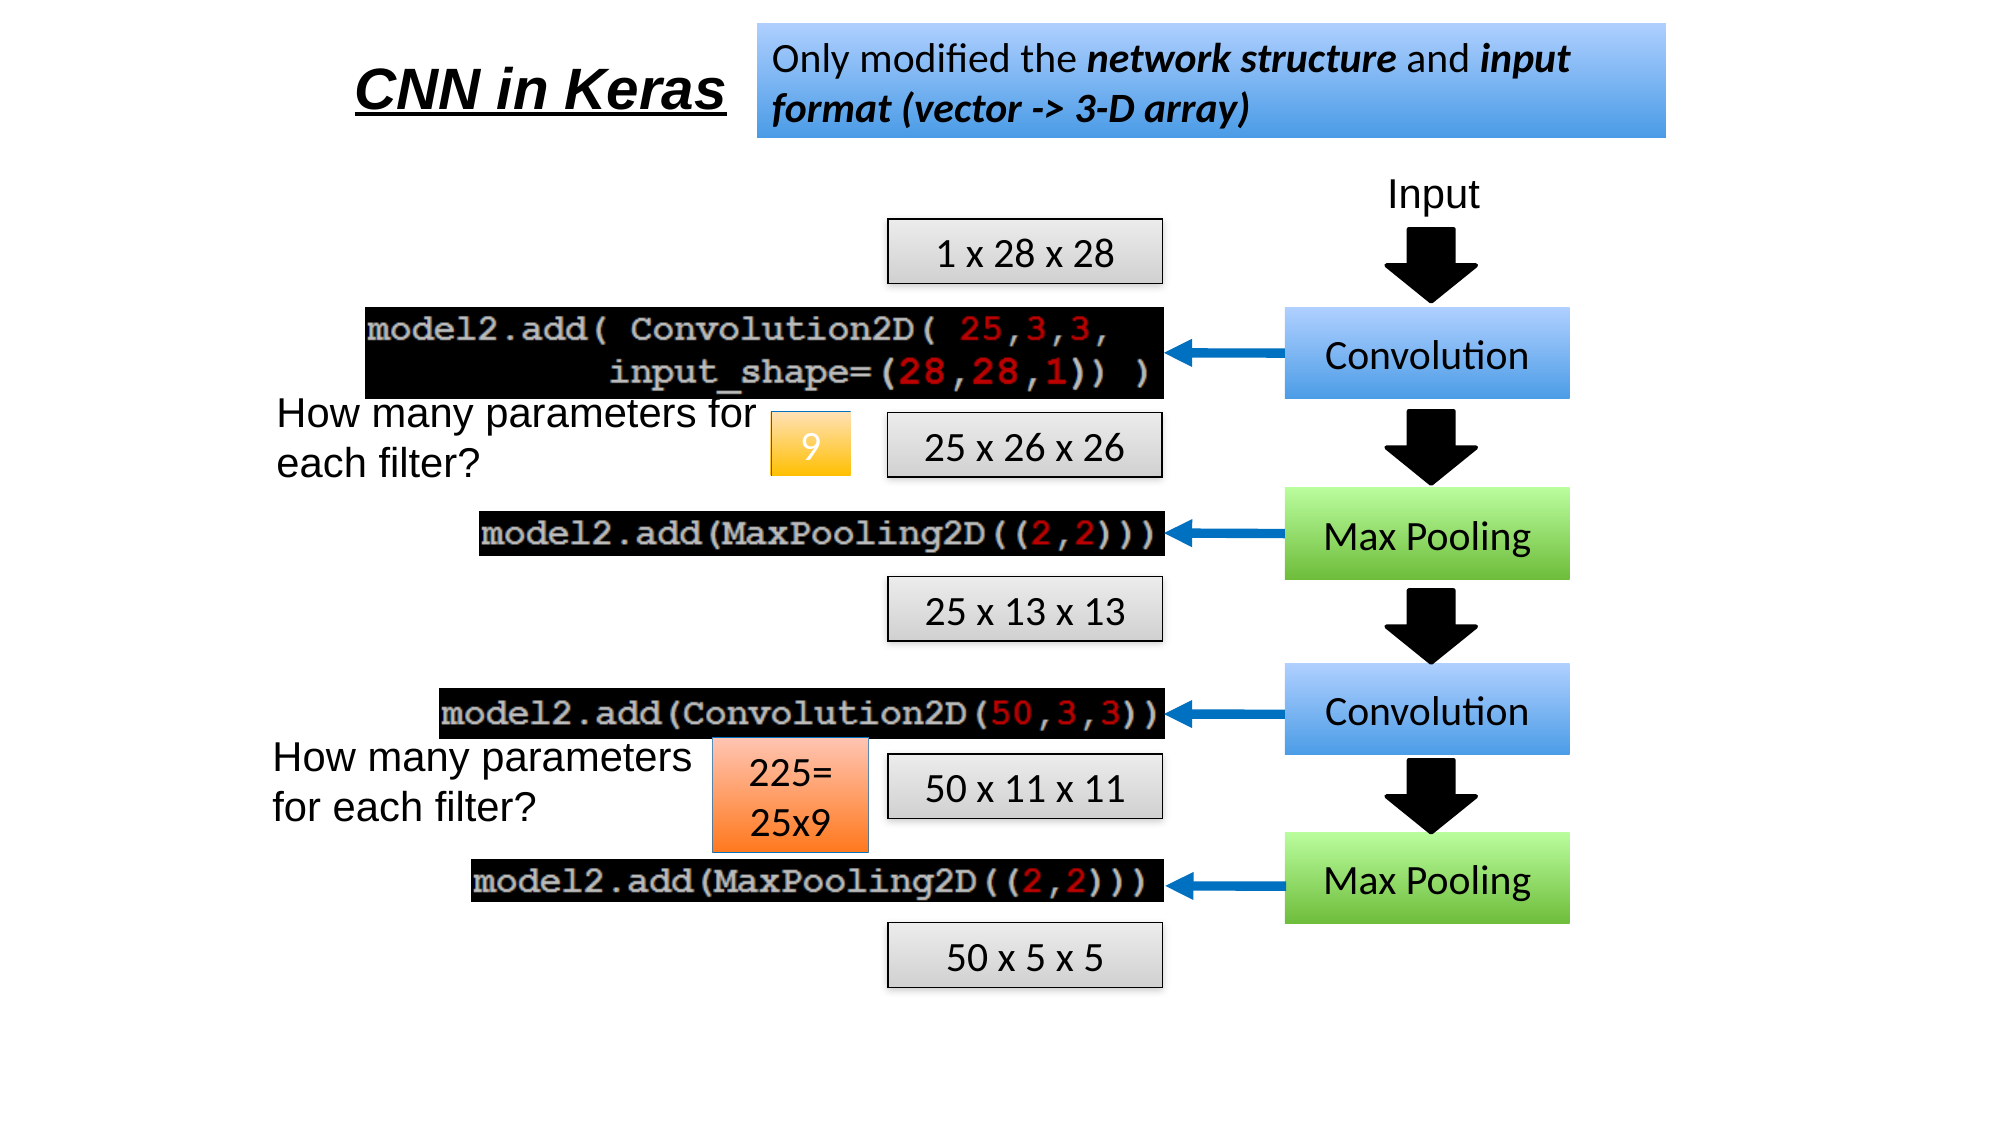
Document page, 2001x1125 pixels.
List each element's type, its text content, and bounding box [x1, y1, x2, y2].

text_box Input [1265, 159, 1602, 225]
text_box CNN in Keras [339, 43, 743, 129]
picture [365, 307, 1165, 399]
text_box [1384, 758, 1478, 835]
picture [438, 688, 1165, 739]
text_box 9 [770, 411, 851, 476]
text_box How many parameters for each filter? [261, 378, 780, 494]
text_box 25 x 26 x 26 [887, 412, 1163, 478]
text_box 25 x 13 x 13 [887, 576, 1163, 642]
picture [479, 511, 1165, 556]
text_box Only modified the network structure and input format (vector -> 3-D array) [757, 23, 1666, 138]
text_box 50 x 5 x 5 [887, 922, 1163, 988]
text_box Max Pooling [1284, 487, 1570, 580]
text_box Convolution [1284, 663, 1570, 755]
text_box How many parameters for each filter? [257, 722, 712, 838]
picture [471, 859, 1165, 902]
text_box [1384, 227, 1478, 304]
text_box Convolution [1284, 307, 1570, 399]
text_box 50 x 11 x 11 [887, 753, 1163, 819]
text_box 225= 25x9 [712, 739, 869, 853]
text_box [1384, 588, 1478, 665]
text_box Max Pooling [1284, 832, 1570, 924]
text_box [1384, 409, 1478, 486]
text_box 1 x 28 x 28 [887, 218, 1163, 284]
